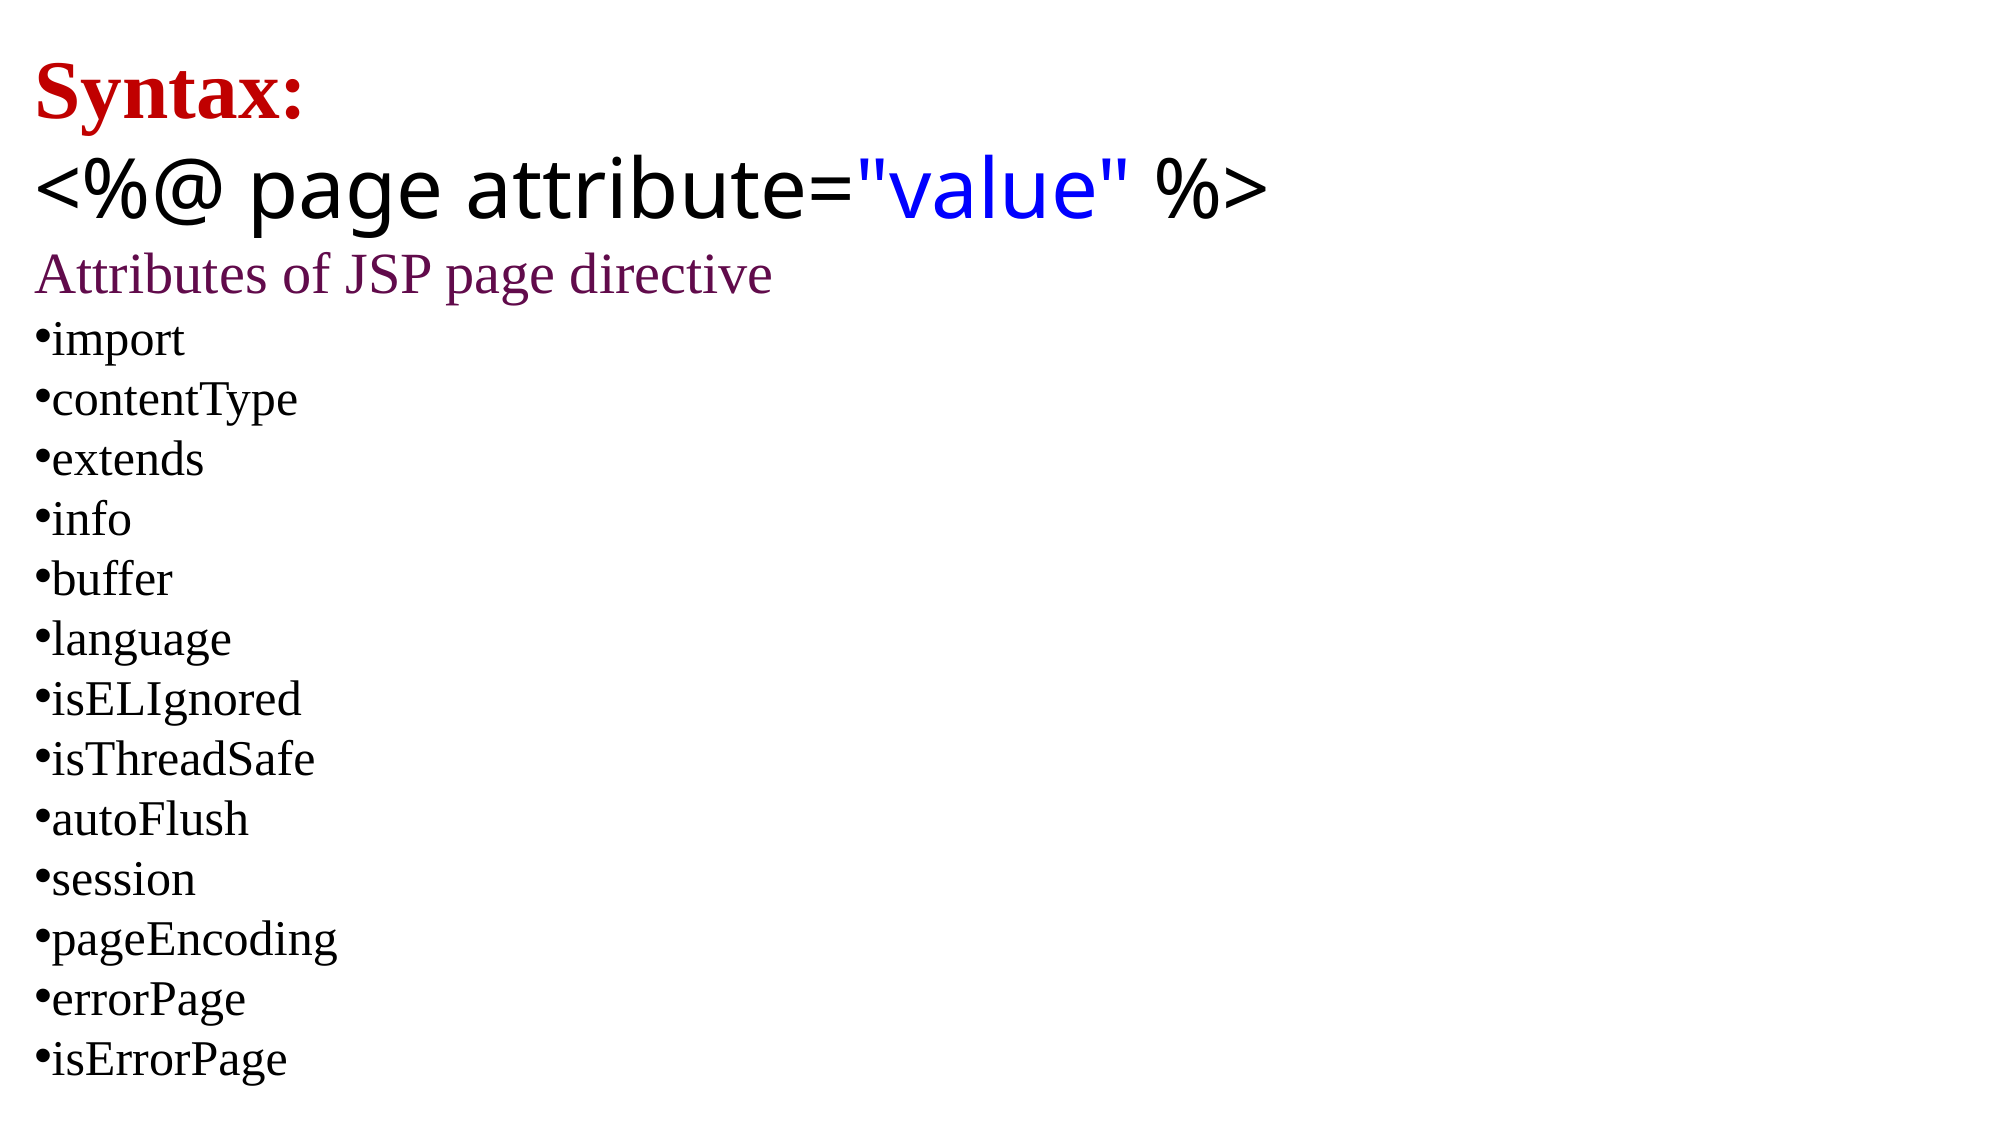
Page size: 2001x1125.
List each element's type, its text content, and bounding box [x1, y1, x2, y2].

text_box Syntax: <%@ page attribute="value" %> Attributes of JSP page directive import contentType extends info buffer language isELIgnored isThreadSafe autoFlush session pageEncoding errorPage isErrorPage [19, 28, 2000, 1125]
